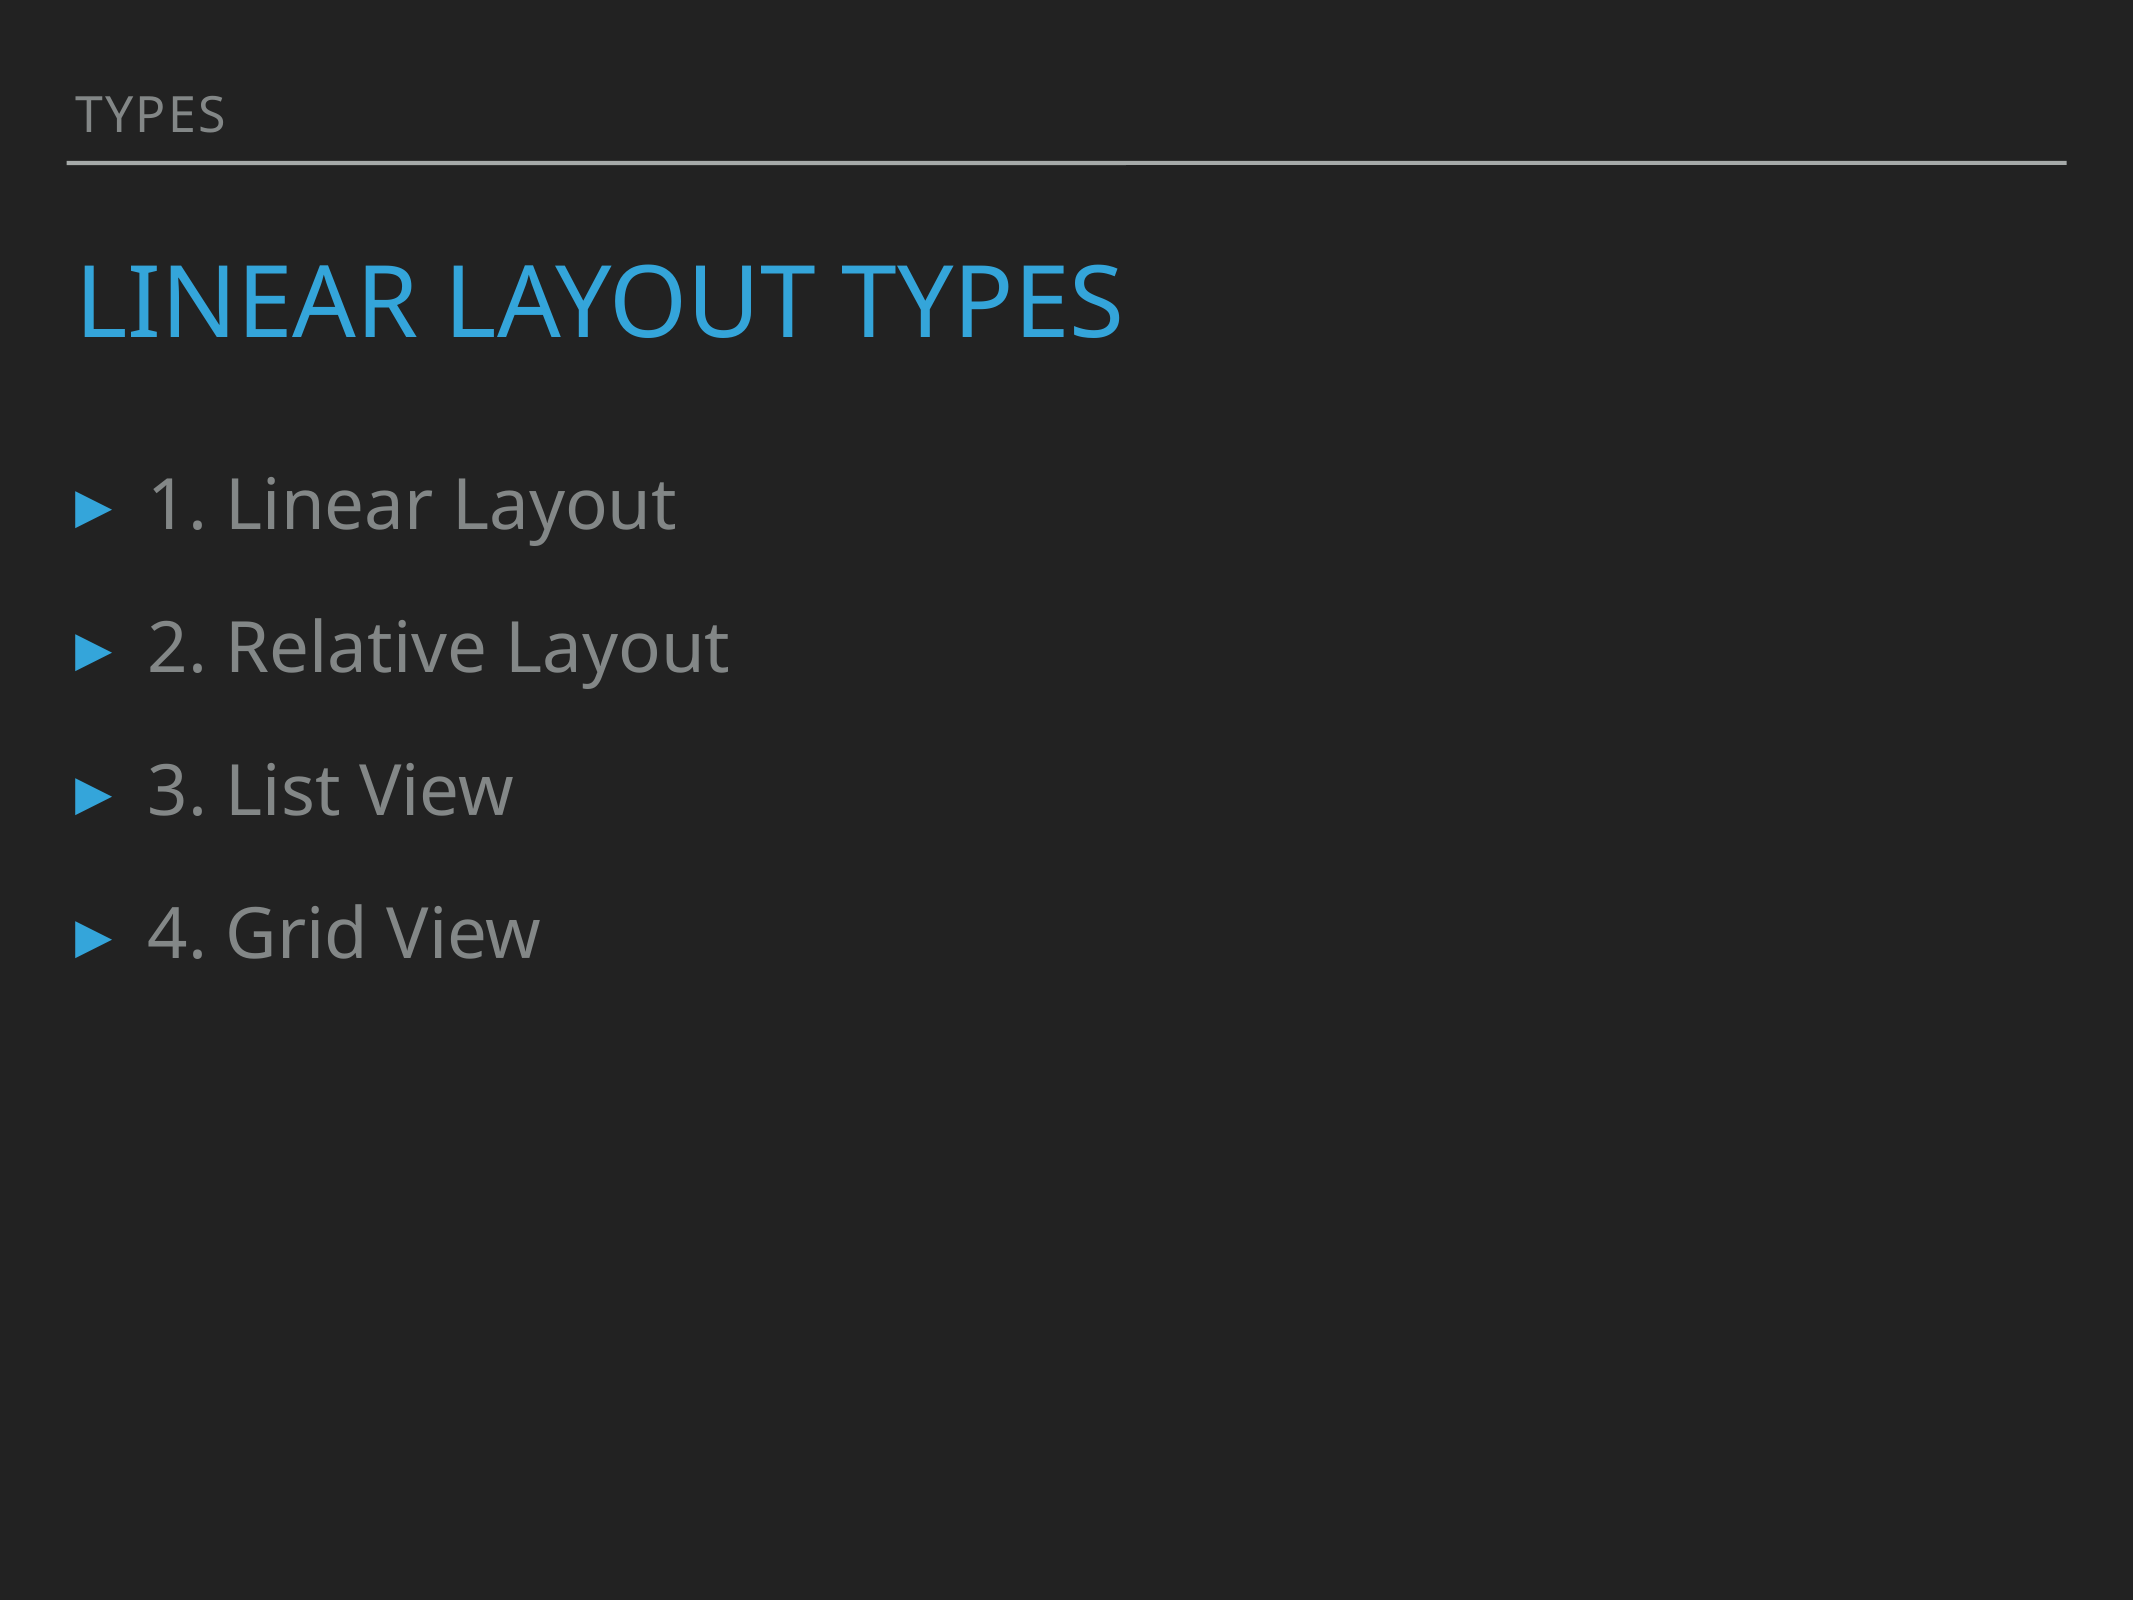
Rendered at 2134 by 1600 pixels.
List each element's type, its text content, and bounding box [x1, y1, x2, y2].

title Linear layout types [66, 251, 2068, 372]
list 1. Linear Layout 2. Relative Layout 3. List View 4. Grid View [66, 449, 2068, 1453]
list Types [66, 74, 1901, 151]
